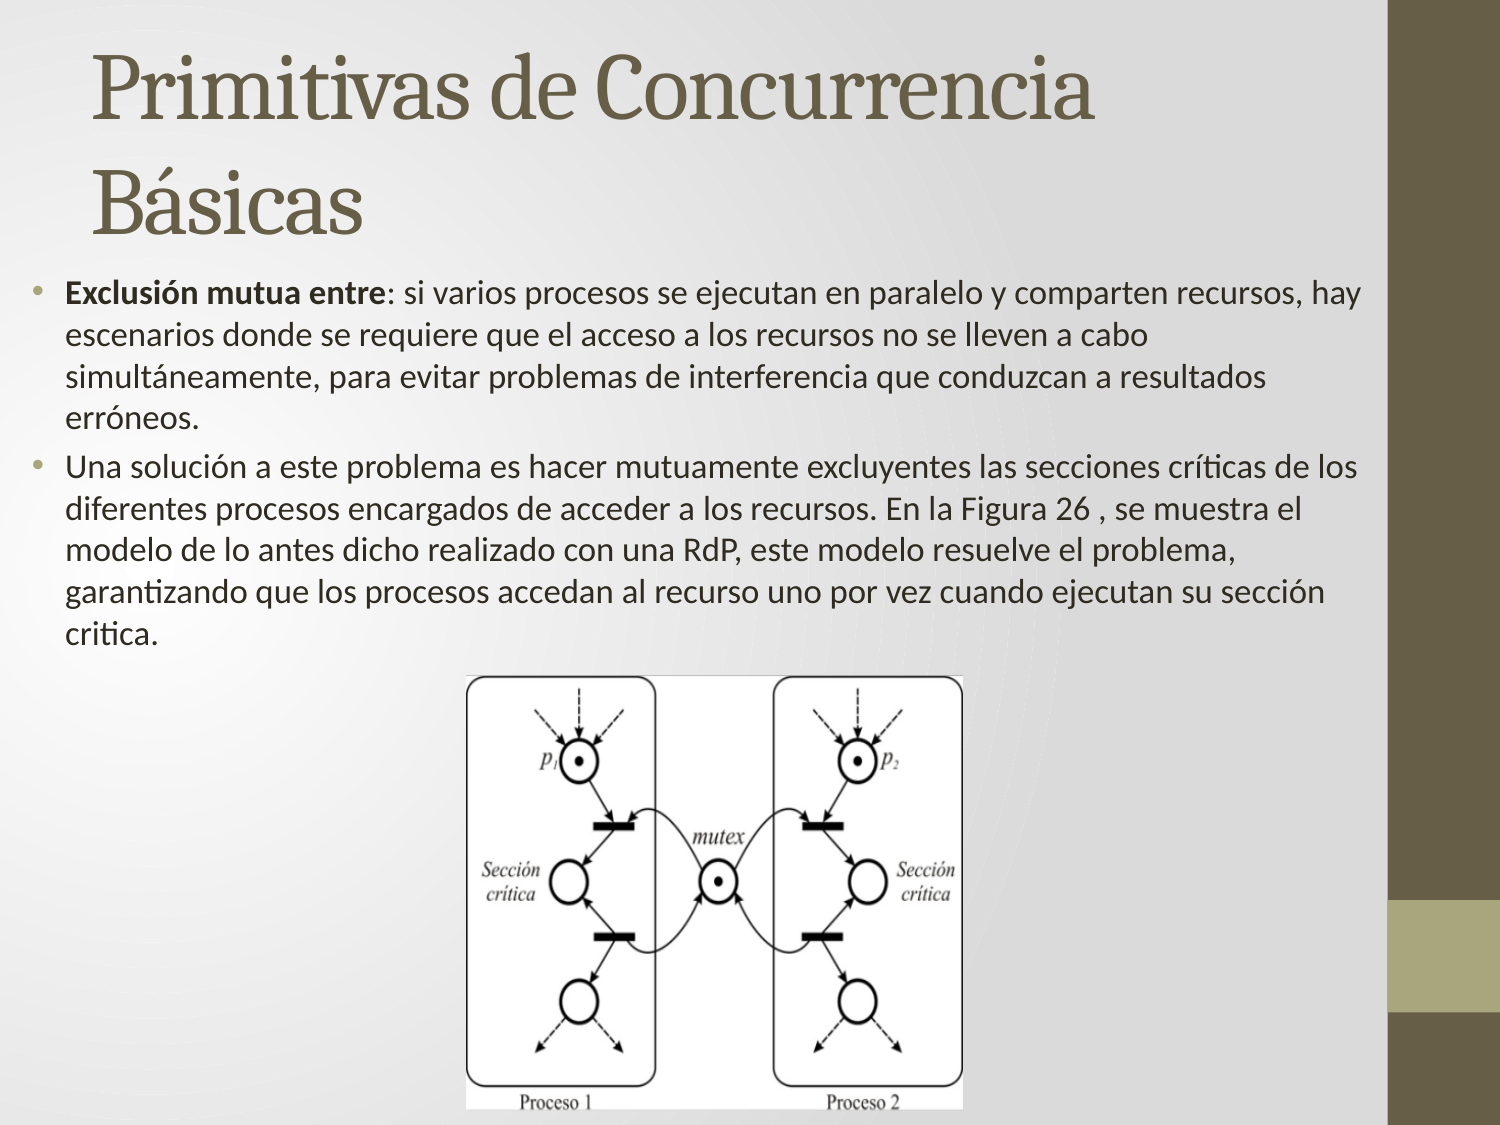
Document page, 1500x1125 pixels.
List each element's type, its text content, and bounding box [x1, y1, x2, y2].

picture [465, 663, 964, 1125]
list Exclusión mutua entre: si varios procesos se ejecutan en paralelo y comparten recursos, hay escenarios donde se requiere que el acceso a los recursos no se lleven a cabo simultáneamente, para evitar problemas de interferencia que conduzcan a resultados erróneos. Una solución a este problema es hacer mutuamente excluyentes las secciones críticas de los diferentes procesos encargados de acceder a los recursos. En la Figura 26 , se muestra el modelo de lo antes dicho realizado con una RdP, este modelo resuelve el problema, garantizando que los procesos accedan al recurso uno por vez cuando ejecutan su sección critica. [0, 262, 1388, 665]
title Primitivas de Concurrencia Básicas [75, 45, 1325, 233]
